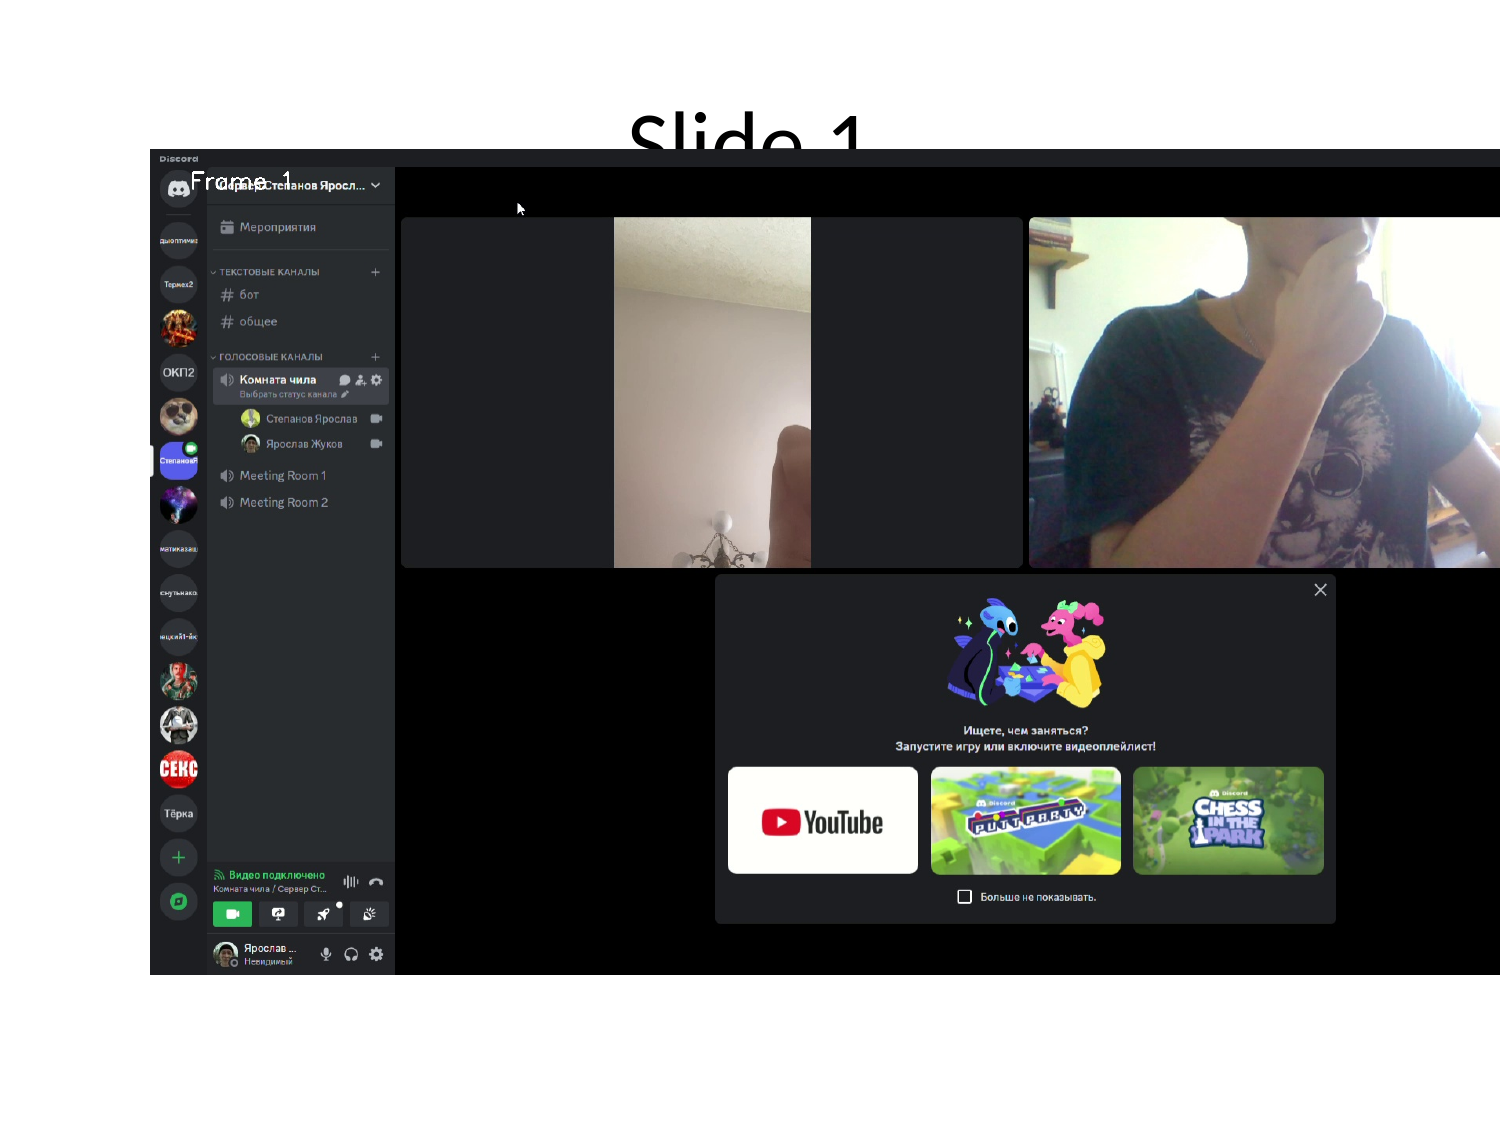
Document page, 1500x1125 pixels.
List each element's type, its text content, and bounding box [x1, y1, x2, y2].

picture [149, 149, 1500, 976]
title Slide 1 [75, 45, 1425, 233]
